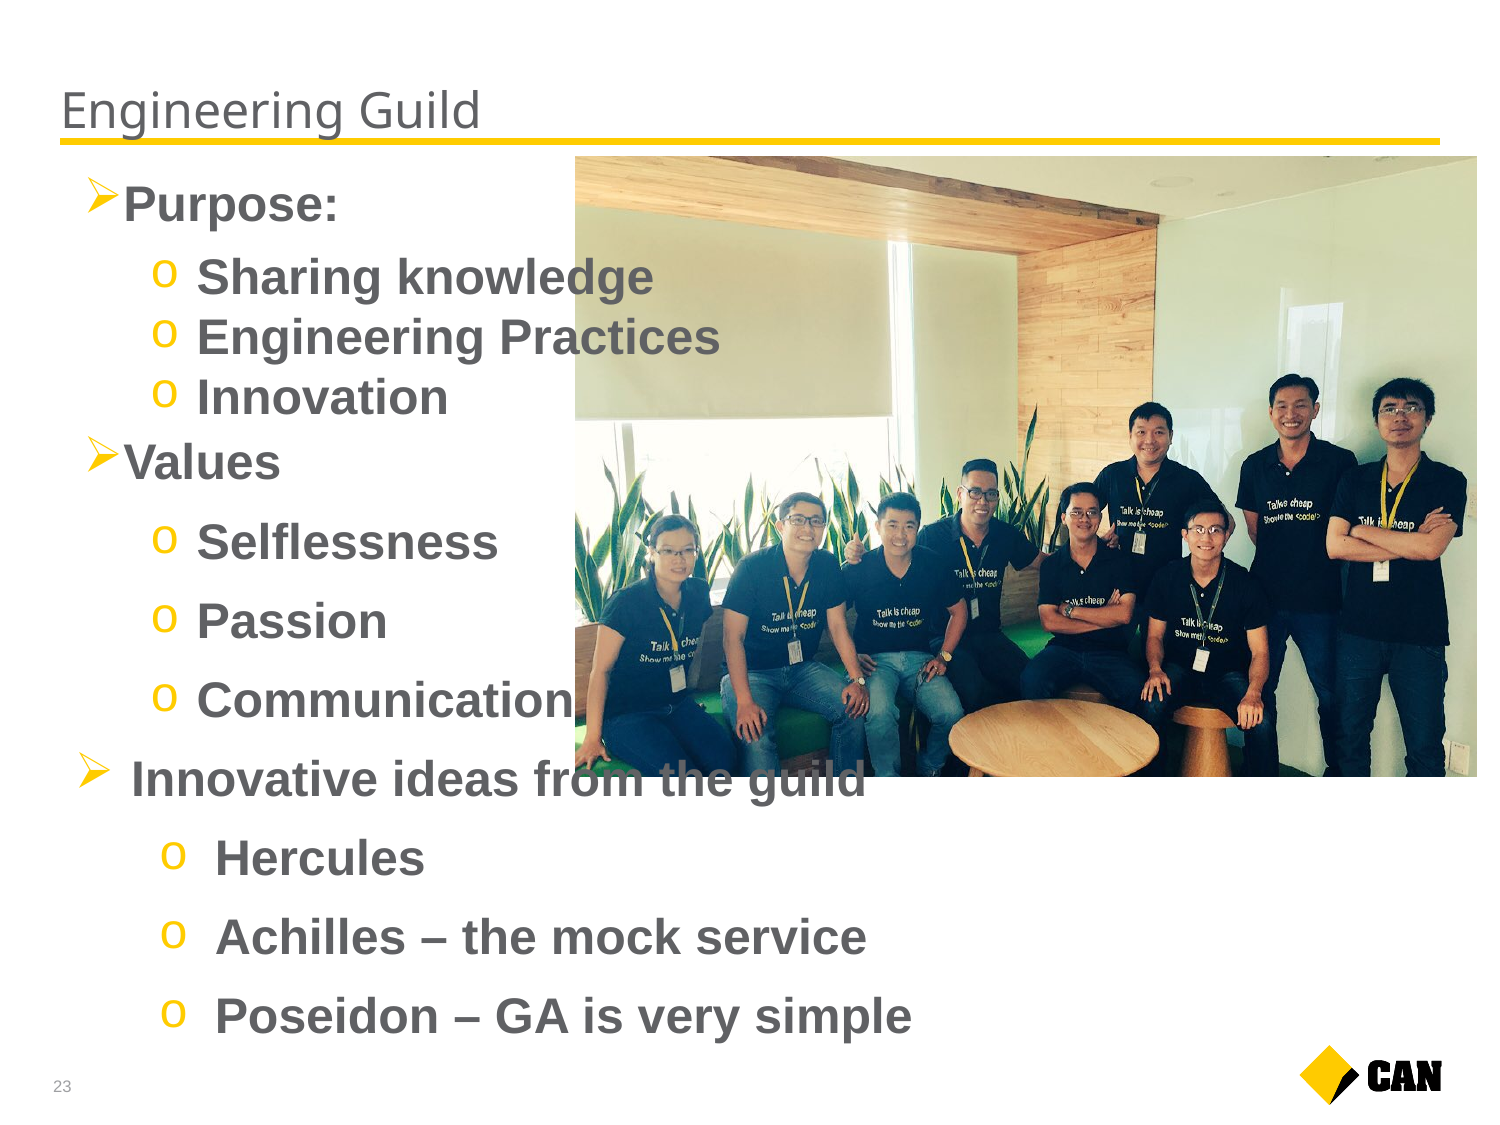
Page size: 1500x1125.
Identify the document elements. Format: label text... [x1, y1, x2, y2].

text_box Purpose: Sharing knowledge Engineering Practices Innovation Values Selflessness Passion Communication Innovative ideas from the guild Hercules Achilles – the mock service Poseidon – GA is very simple [59, 170, 1440, 1125]
title Engineering Guild [60, 86, 1440, 139]
picture [575, 156, 1477, 777]
